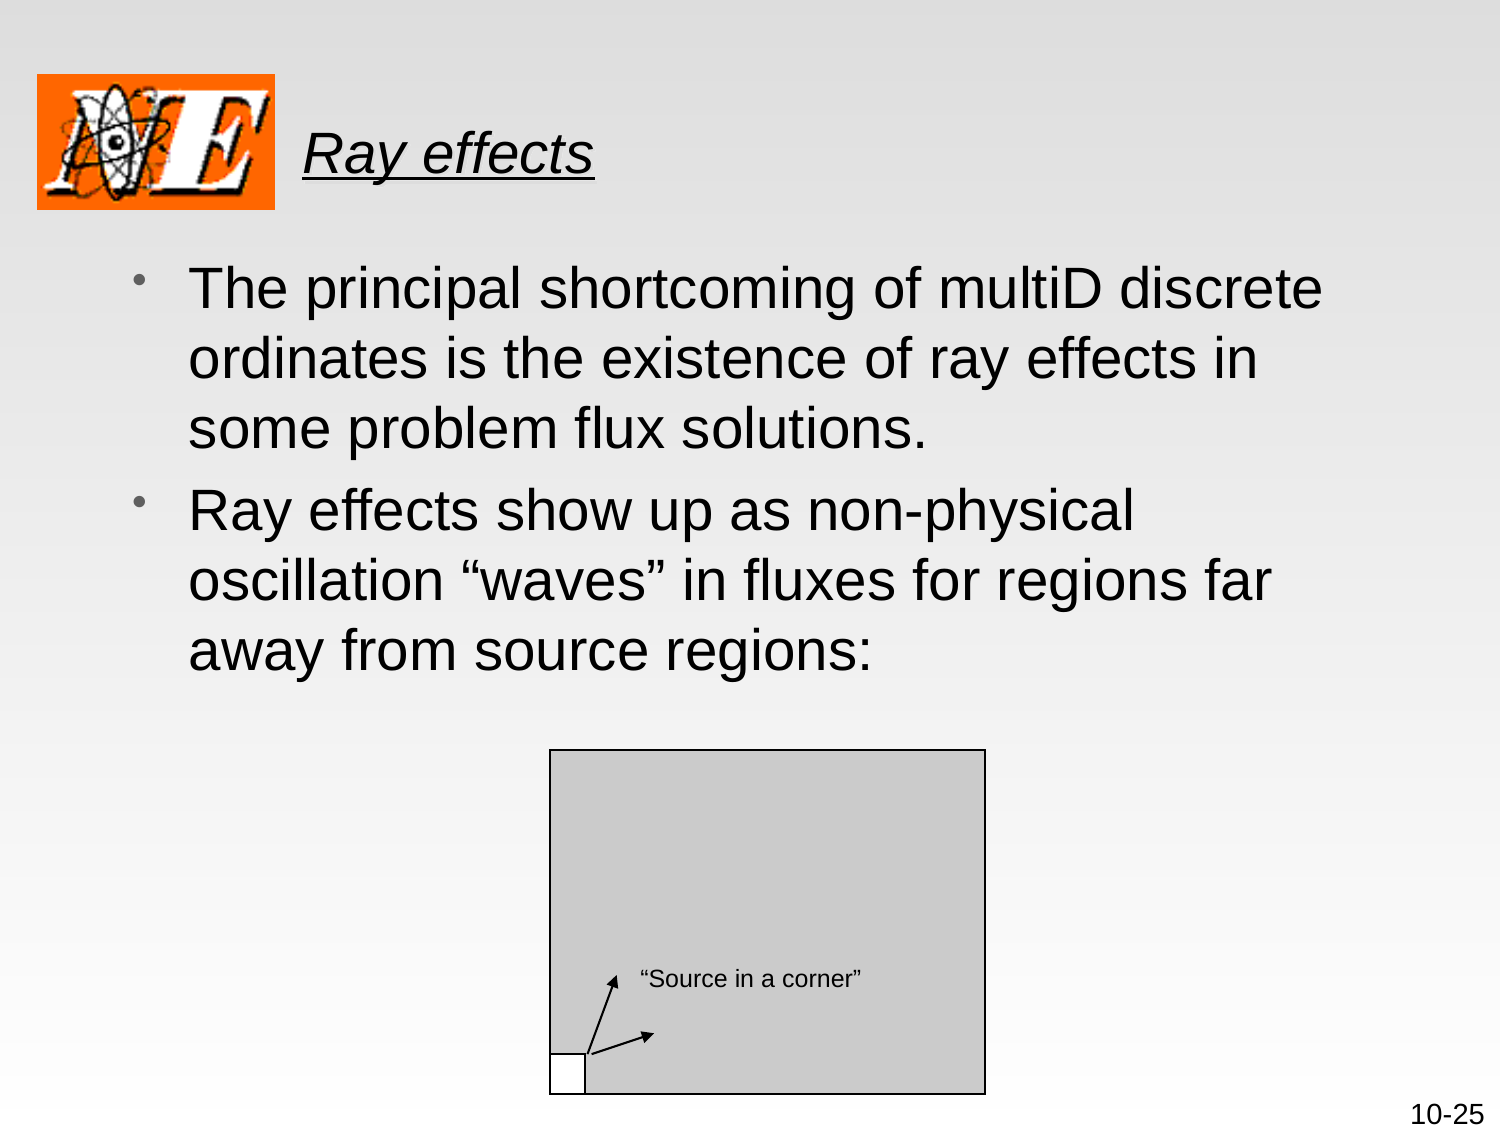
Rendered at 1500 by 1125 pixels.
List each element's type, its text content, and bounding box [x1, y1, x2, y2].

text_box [549, 749, 986, 1094]
slide_number 10-25 [1187, 1087, 1500, 1125]
picture [37, 74, 275, 210]
list The principal shortcoming of multiD discrete ordinates is the existence of ray effects in some problem flux solutions. Ray effects show up as non-physical oscillation “waves” in fluxes for regions far away from source regions: [117, 242, 1393, 1014]
title Ray effects [287, 56, 1463, 244]
